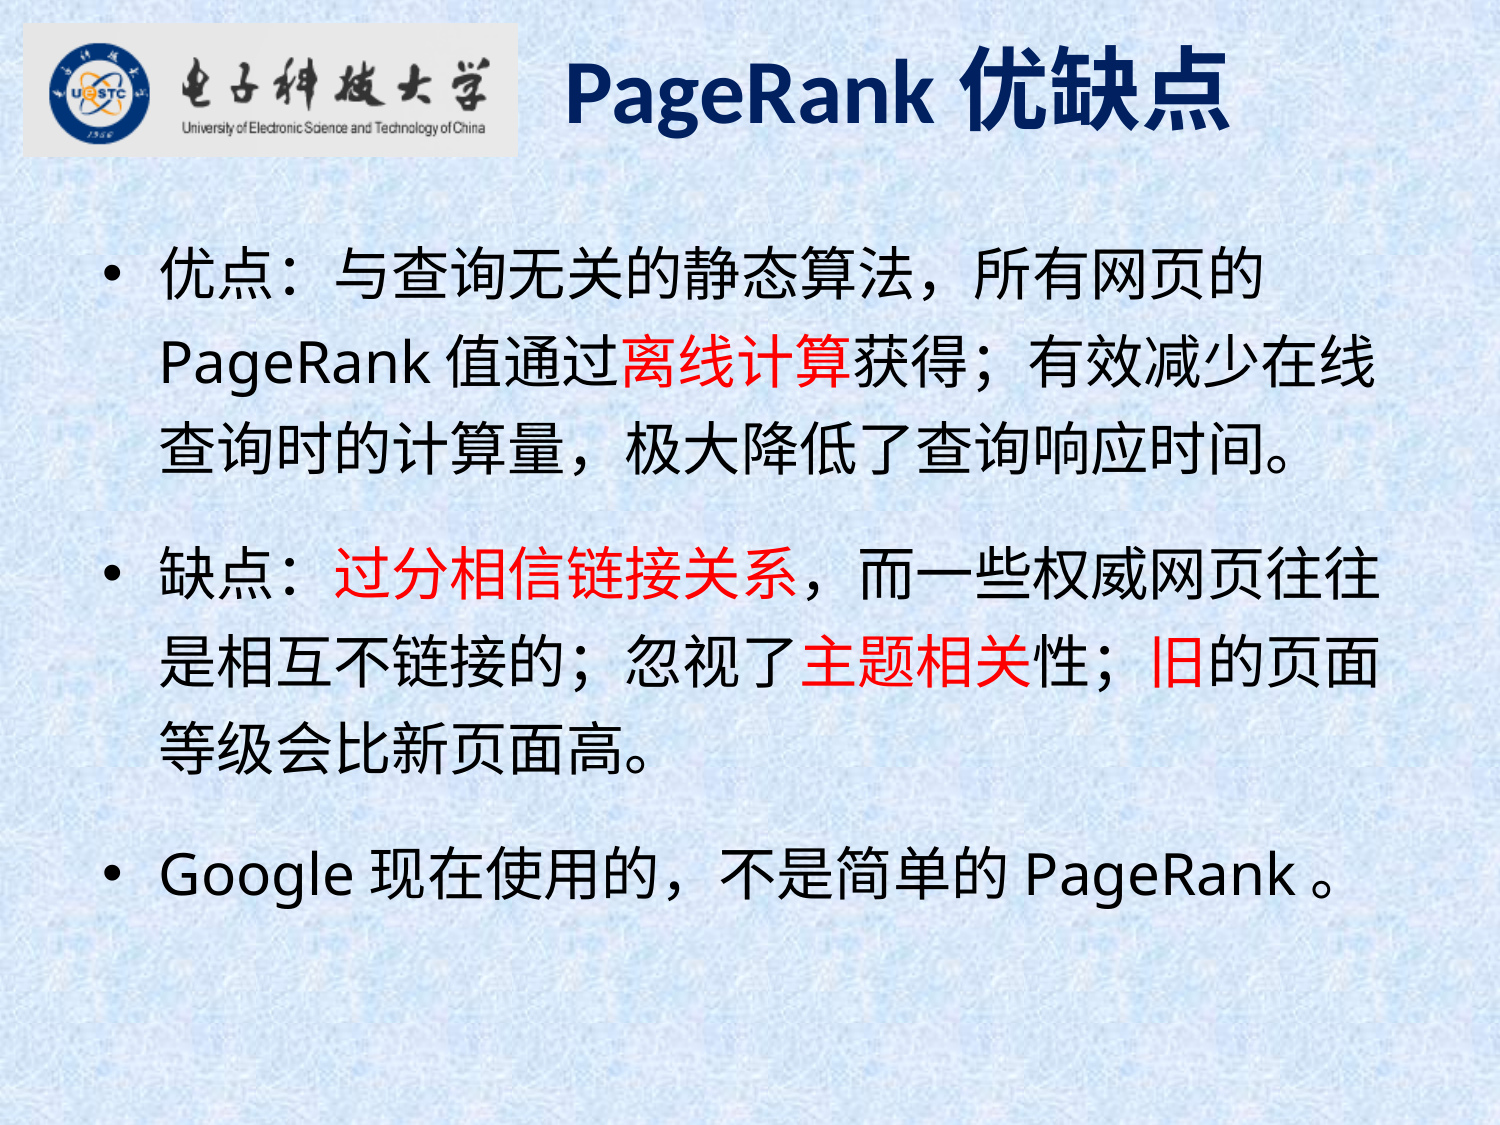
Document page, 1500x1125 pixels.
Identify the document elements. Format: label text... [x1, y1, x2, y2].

title PageRank优缺点 [549, 24, 1400, 175]
picture [0, 0, 1500, 1125]
list 优点：与查询无关的静态算法，所有网页的PageRank值通过离线计算获得；有效减少在线查询时的计算量，极大降低了查询响应时间。 缺点：过分相信链接关系，而一些权威网页往往是相互不链接的；忽视了主题相关性；旧的页面等级会比新页面高。 Google现在使用的，不是简单的PageRank。 [87, 212, 1425, 1088]
